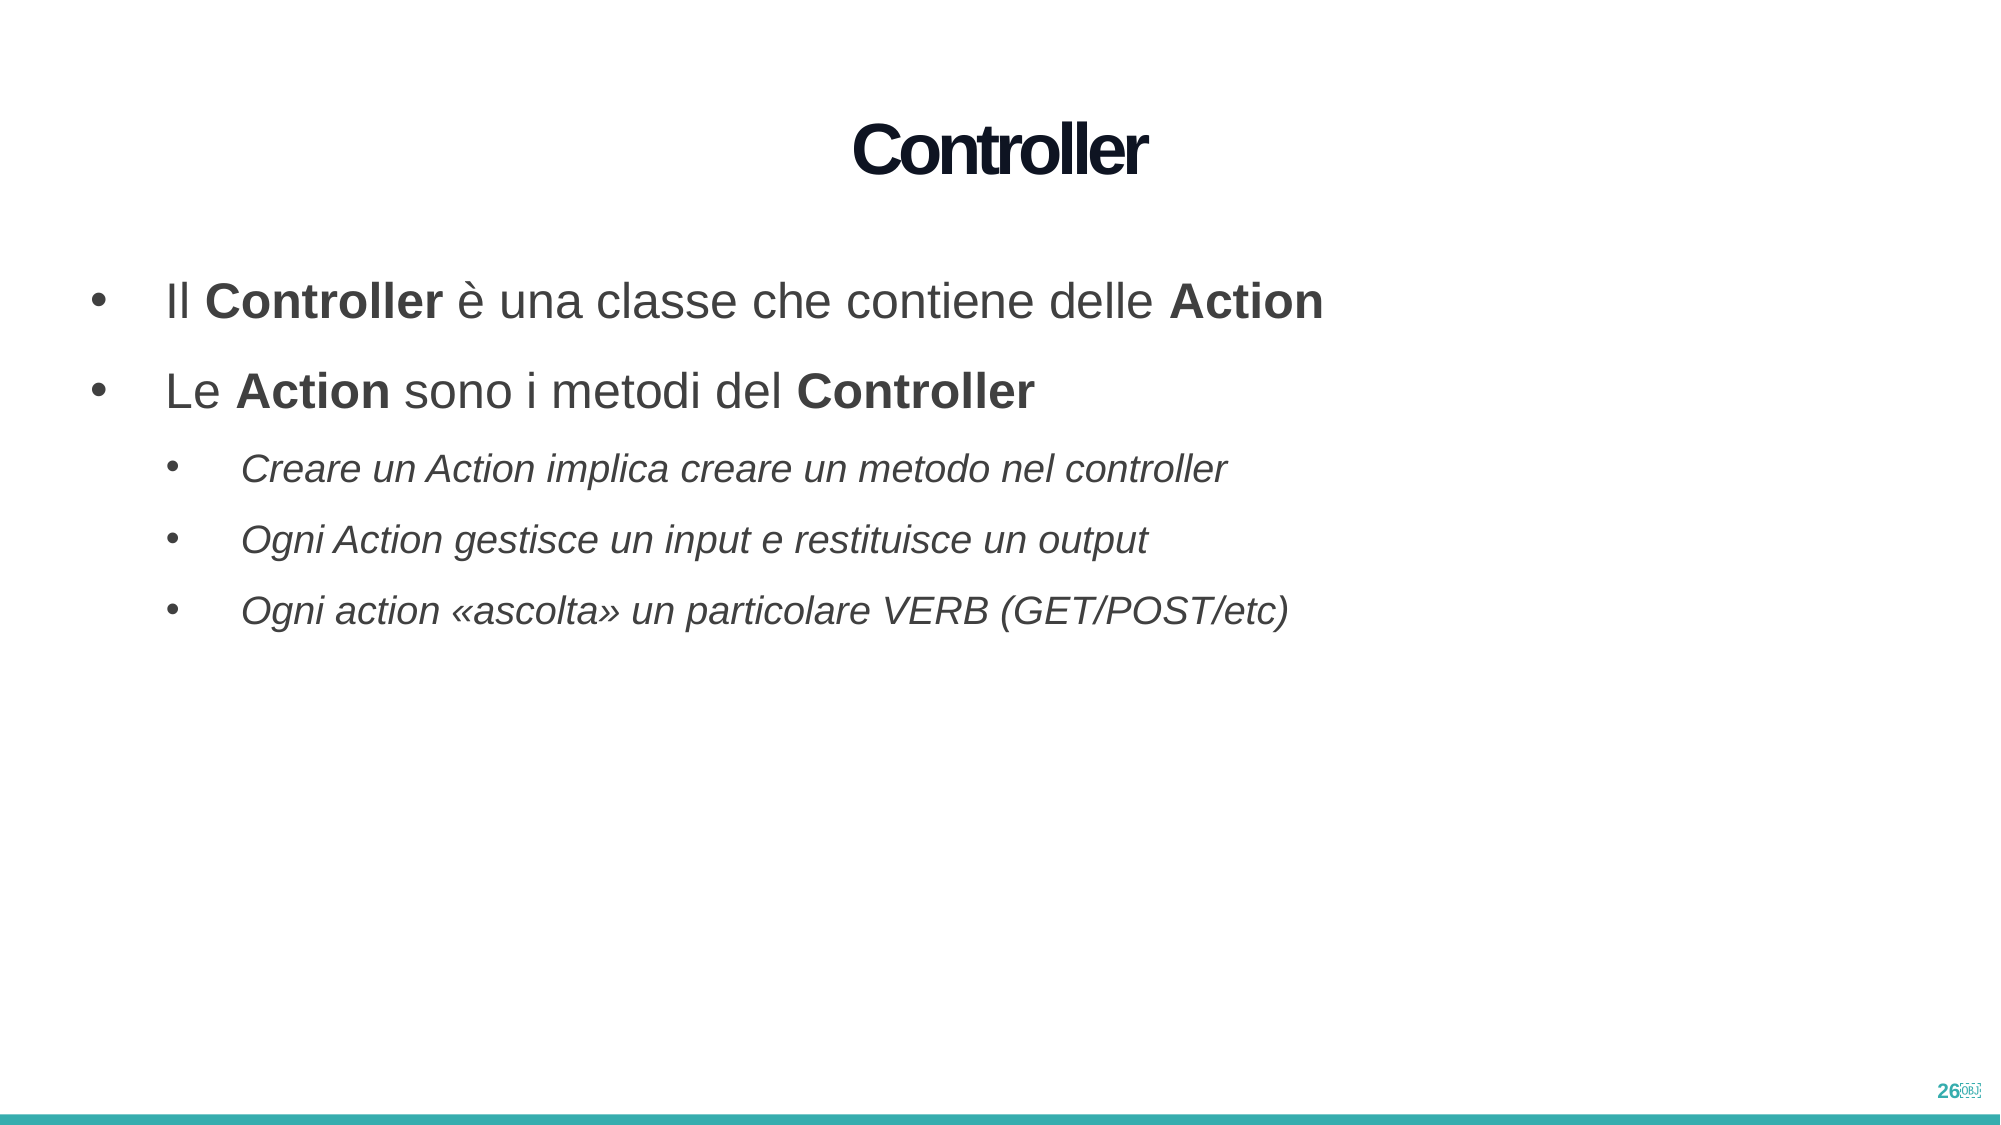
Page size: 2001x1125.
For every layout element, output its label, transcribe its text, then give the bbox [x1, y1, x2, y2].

text_box Il Controller è una classe che contiene delle Action Le Action sono i metodi del Controller Creare un Action implica creare un metodo nel controller Ogni Action gestisce un input e restituisce un output Ogni action «ascolta» un particolare VERB (GET/POST/etc) [85, 233, 1948, 800]
text_box Controller [54, 101, 1948, 203]
